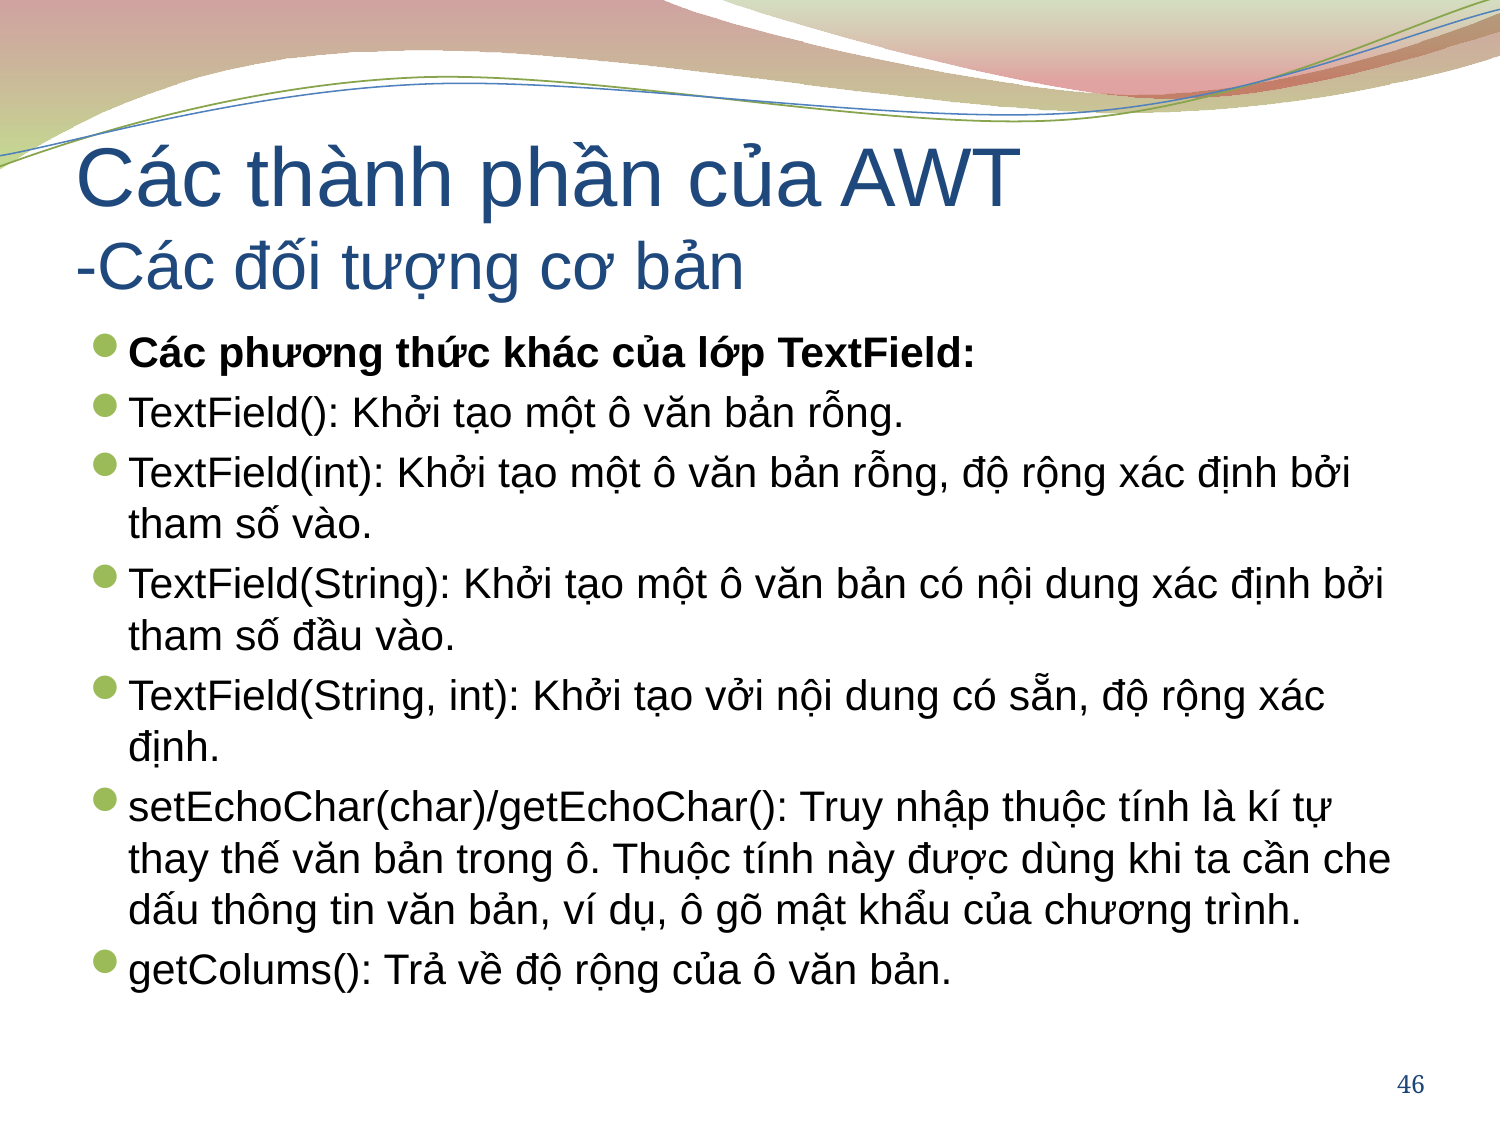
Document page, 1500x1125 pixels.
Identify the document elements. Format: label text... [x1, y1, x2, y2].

title Các thành phần của AWT -Các đối tượng cơ bản [75, 115, 1425, 303]
slide_number 46 [1299, 1042, 1425, 1103]
list Các phương thức khác của lớp TextField: TextField(): Khởi tạo một ô văn bản rỗng. TextField(int): Khởi tạo một ô văn bản rỗng, độ rộng xác định bởi tham số vào. TextField(String): Khởi tạo một ô văn bản có nội dung xác định bởi tham số đầu vào. TextField(String, int): Khởi tạo vởi nội dung có sẵn, độ rộng xác định. setEchoChar(char)/getEchoChar(): Truy nhập thuộc tính là kí tự thay thế văn bản trong ô. Thuộc tính này được dùng khi ta cần che dấu thông tin văn bản, ví dụ, ô gõ mật khẩu của chương trình. getColums(): Trả về độ rộng của ô văn bản. [75, 317, 1425, 1038]
